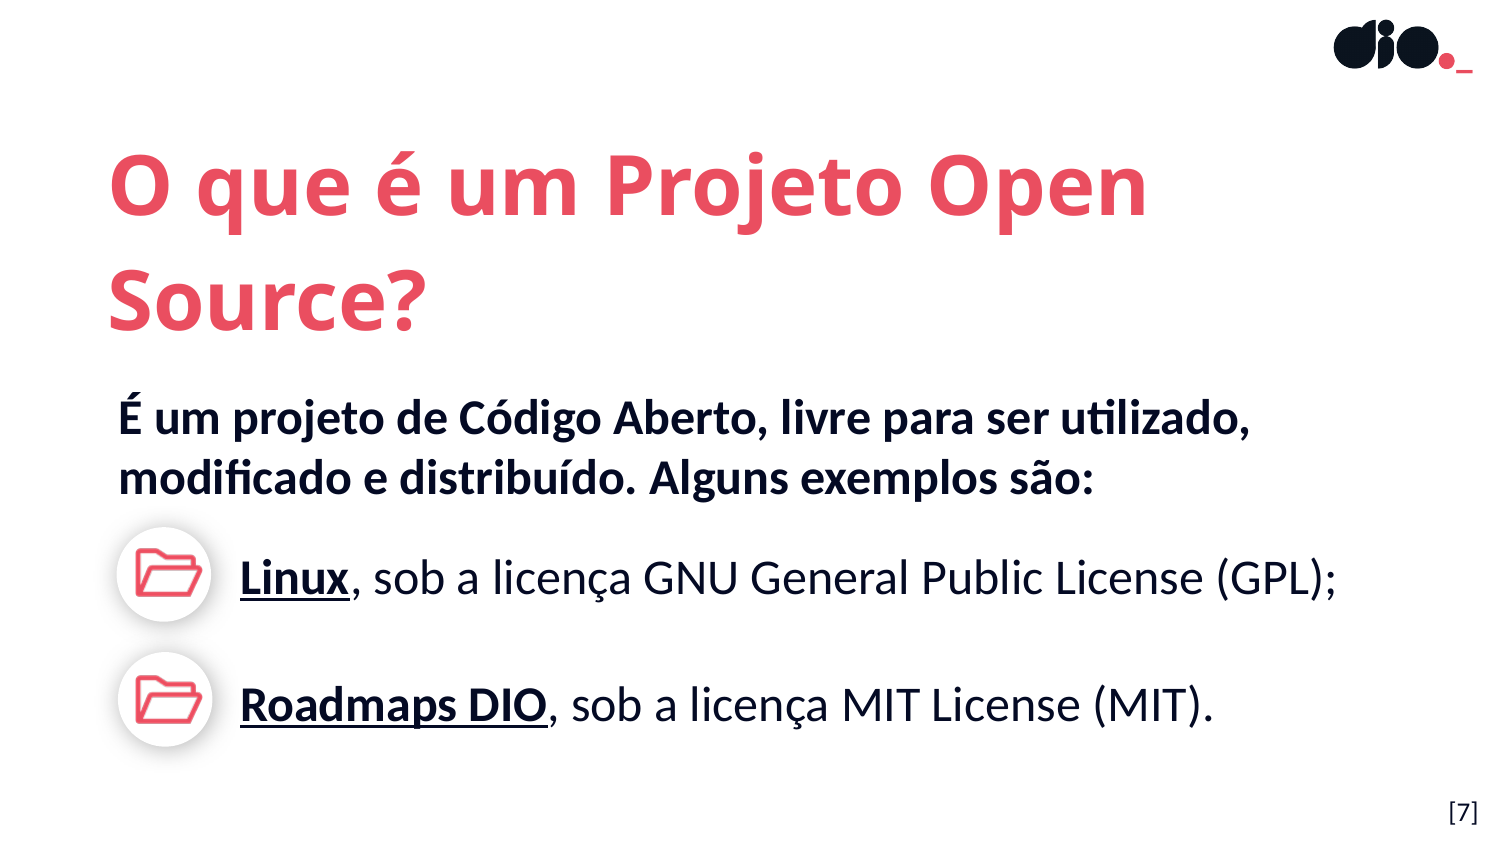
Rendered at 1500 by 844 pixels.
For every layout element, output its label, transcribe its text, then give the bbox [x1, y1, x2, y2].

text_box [116, 526, 212, 622]
picture [129, 534, 208, 611]
picture [129, 661, 208, 739]
text_box O que é um Projeto Open Source? [92, 162, 1384, 302]
text_box [139, 652, 192, 660]
text_box É um projeto de Código Aberto, livre para ser utilizado, modificado e distribuído. Alguns exemplos são: [91, 376, 1382, 512]
text_box [92, 106, 1434, 245]
text_box Roadmaps DIO, sob a licença MIT License (MIT). [215, 661, 1383, 742]
text_box [117, 676, 124, 723]
slide_number [7] [1403, 779, 1494, 844]
picture [1333, 19, 1473, 74]
text_box Linux, sob a licença GNU General Public License (GPL); [216, 534, 1404, 615]
